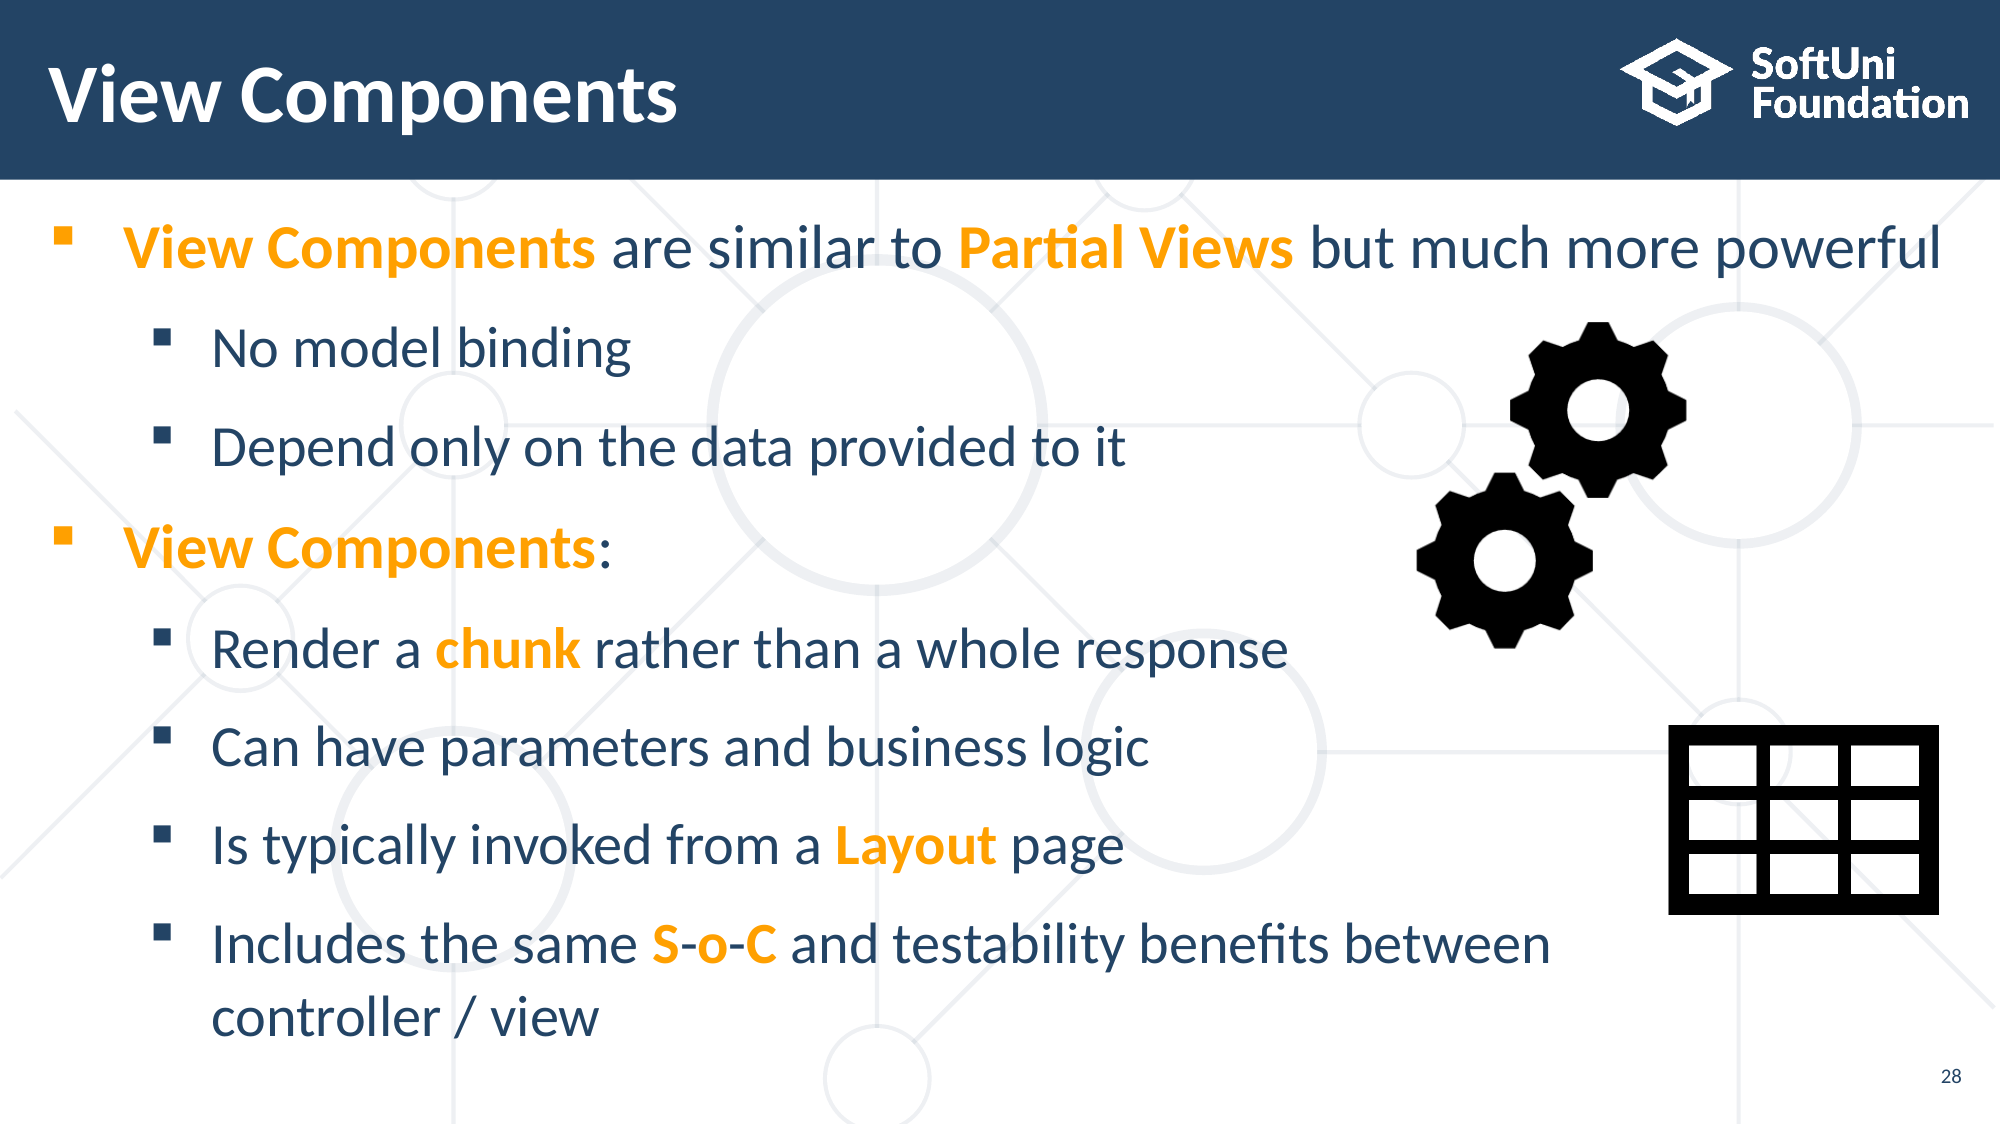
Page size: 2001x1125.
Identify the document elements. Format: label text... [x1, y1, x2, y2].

picture [1353, 287, 1966, 983]
picture [1619, 38, 1968, 126]
slide_number 28 [1897, 1049, 1968, 1101]
title View Components [31, 16, 1591, 162]
list View Components are similar to Partial Views but much more powerful No model binding Depend only on the data provided to it View Components: Render a chunk rather than a whole response Can have parameters and business logic Is typically invoked from a Layout page Includes the same S-o-C and testability benefits between controller / view [31, 196, 1970, 1125]
